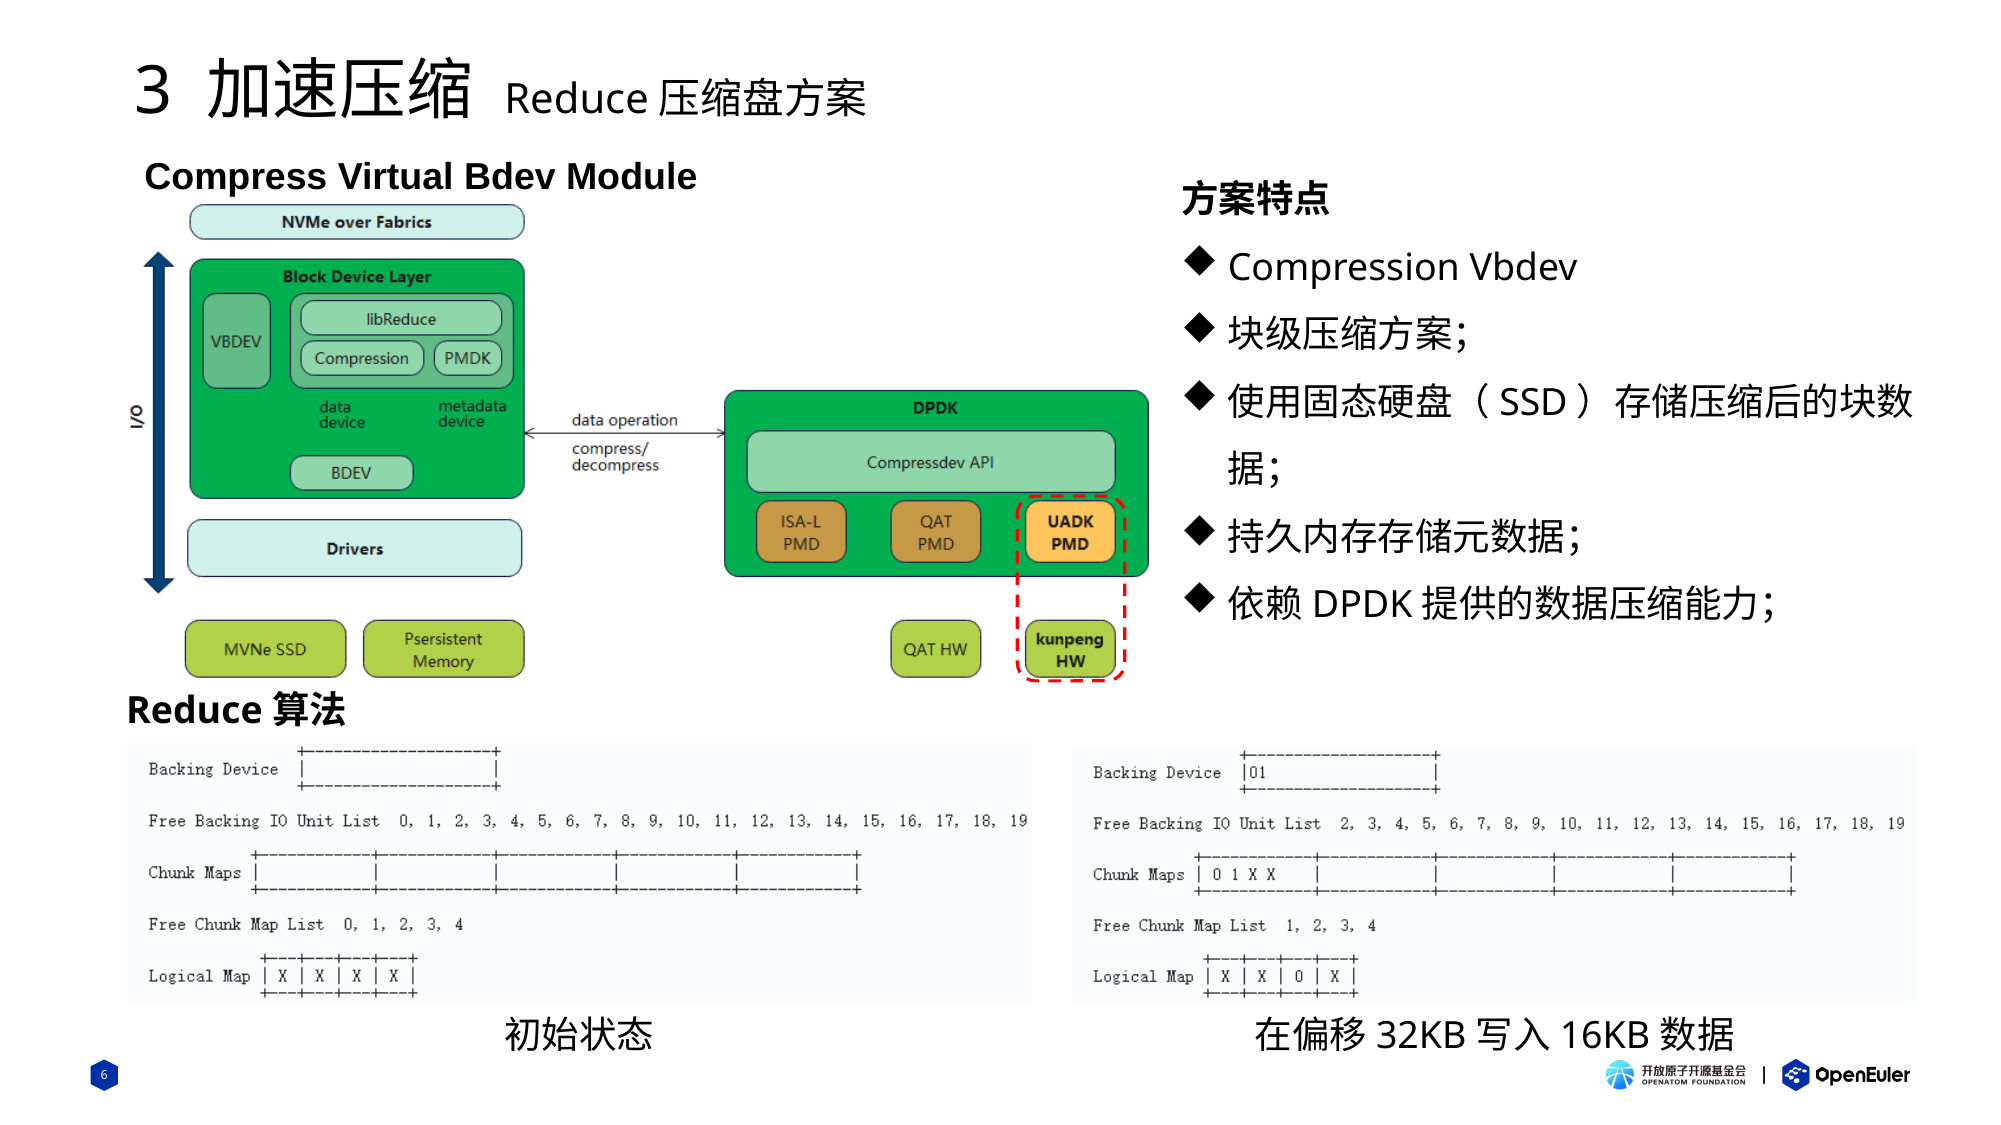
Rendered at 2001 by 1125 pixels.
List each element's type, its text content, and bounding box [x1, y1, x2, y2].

text_box Reduce算法 [111, 679, 362, 739]
text_box 在偏移32KB写入16KB数据 [1239, 1003, 1750, 1063]
picture [126, 739, 1032, 1003]
text_box 初始状态 [489, 1003, 670, 1063]
text_box Compress Virtual Bdev Module [129, 144, 713, 203]
picture [120, 203, 1149, 679]
text_box 3 加速压缩 Reduce压缩盘方案 [120, 48, 1578, 132]
text_box 方案特点 Compression Vbdev 块级压缩方案； 使用固态硬盘（SSD）存储压缩后的块数据； 持久内存存储元数据； 依赖DPDK提供的数据压缩能力； [1166, 145, 1959, 633]
picture [1072, 739, 1917, 1003]
picture [1606, 1059, 1910, 1091]
